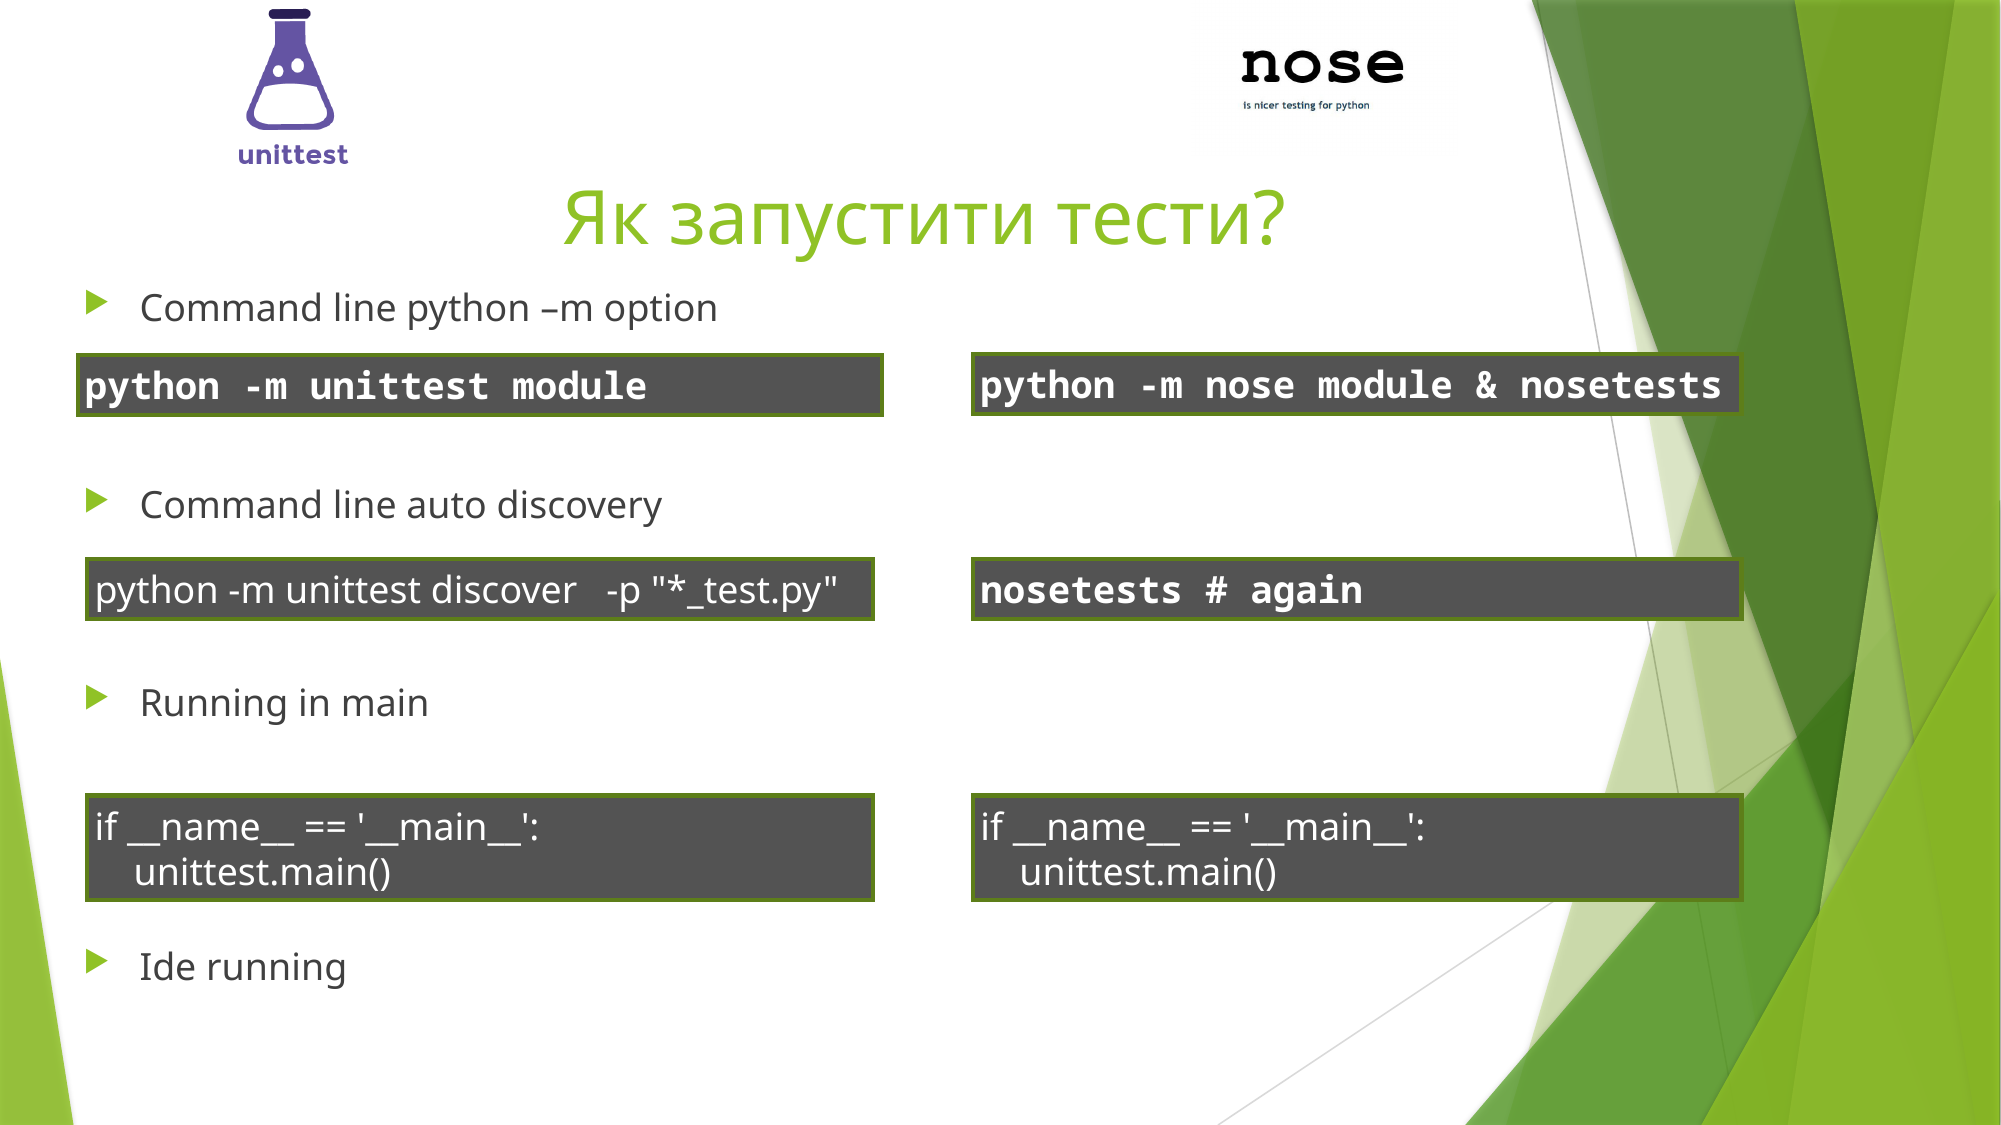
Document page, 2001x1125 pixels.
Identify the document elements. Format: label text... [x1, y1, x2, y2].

text_box nosetests # again [972, 559, 1742, 619]
list Command line python –m option Command line auto discovery Running in main Ide running [68, 276, 1913, 1101]
text_box python -m nose module & nosetests [972, 353, 1742, 414]
picture [1190, 0, 1459, 156]
picture [180, 0, 408, 176]
title Як запустити тести? [547, 161, 1958, 274]
text_box if __name__ == '__main__': unittest.main() [972, 795, 1742, 901]
text_box python -m unittest discover -p "*_test.py" [86, 559, 873, 619]
text_box python -m unittest module [77, 354, 882, 415]
text_box if __name__ == '__main__': unittest.main() [86, 795, 873, 901]
